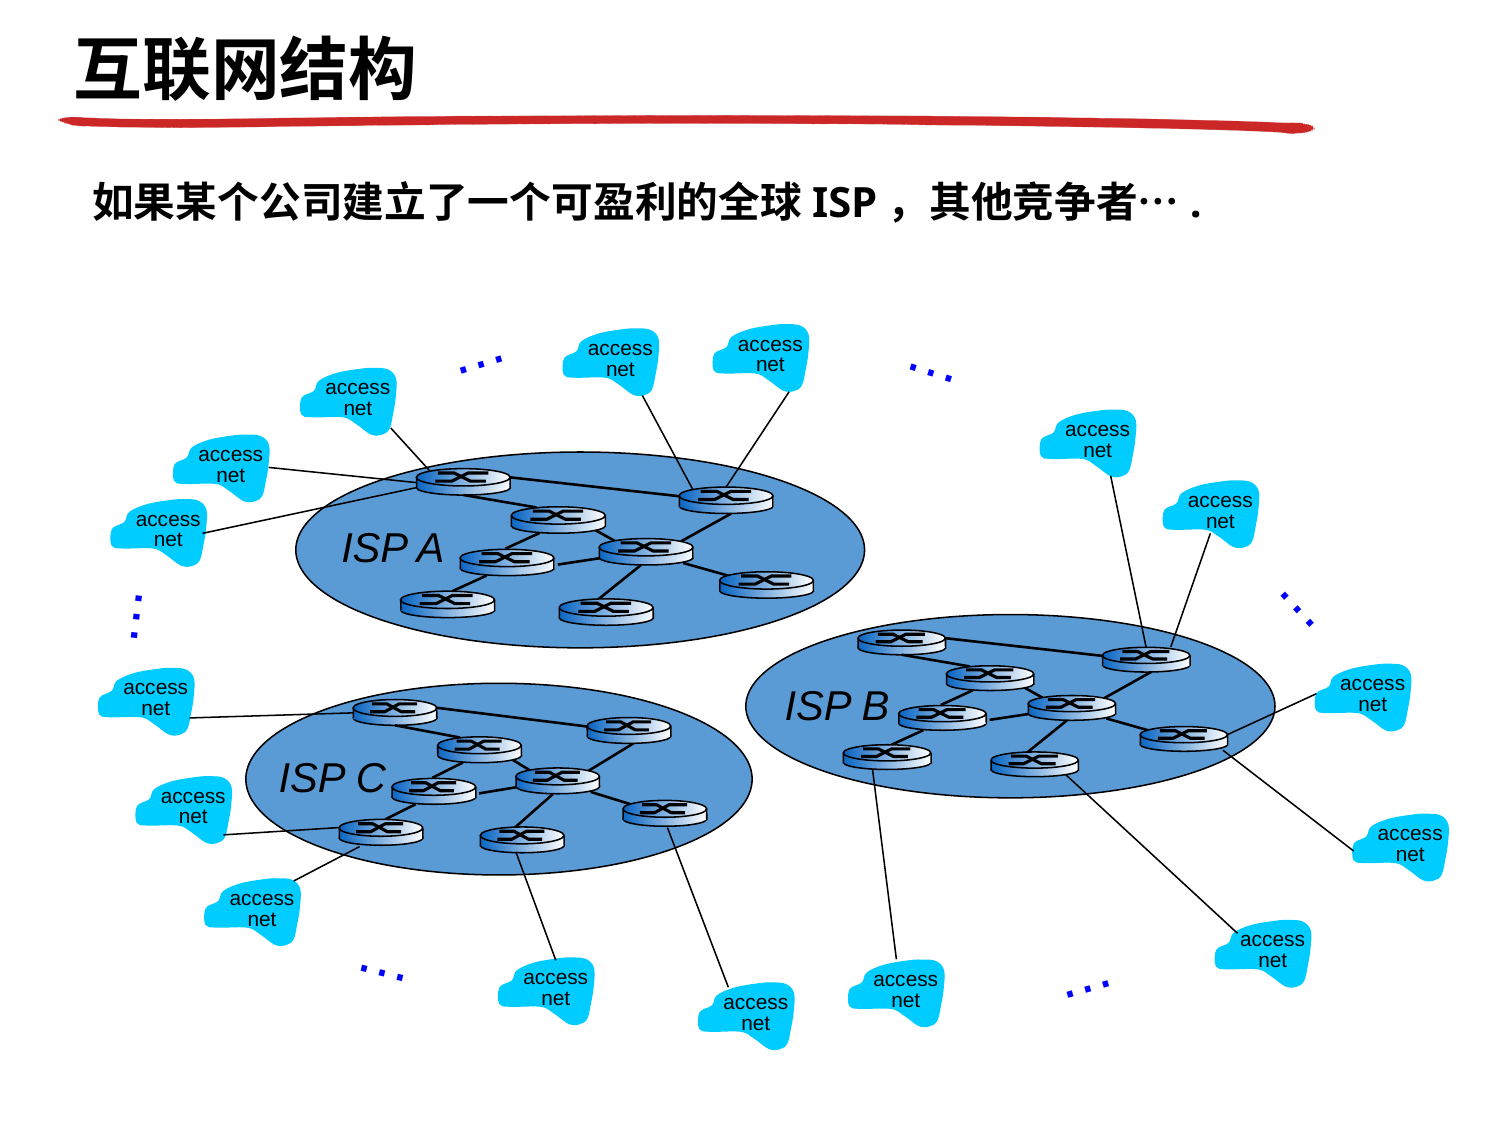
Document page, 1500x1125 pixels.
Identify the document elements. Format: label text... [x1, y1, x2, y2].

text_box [268, 467, 417, 487]
text_box 如果某个公司建立了一个可盈利的全球ISP，其他竞争者…. [77, 175, 1424, 287]
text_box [73, 303, 1458, 1052]
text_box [1227, 693, 1317, 735]
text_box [1170, 533, 1211, 647]
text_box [725, 391, 790, 487]
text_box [745, 614, 1275, 798]
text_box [515, 851, 556, 961]
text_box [1065, 774, 1238, 934]
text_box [223, 827, 340, 835]
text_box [295, 451, 865, 648]
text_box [642, 395, 693, 490]
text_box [202, 487, 417, 534]
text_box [390, 428, 430, 472]
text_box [667, 827, 729, 988]
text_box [1222, 750, 1354, 852]
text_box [1110, 475, 1146, 648]
picture [53, 110, 1329, 140]
title 互联网结构 [58, 19, 1387, 126]
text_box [245, 683, 753, 875]
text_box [293, 846, 360, 881]
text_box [872, 769, 920, 961]
